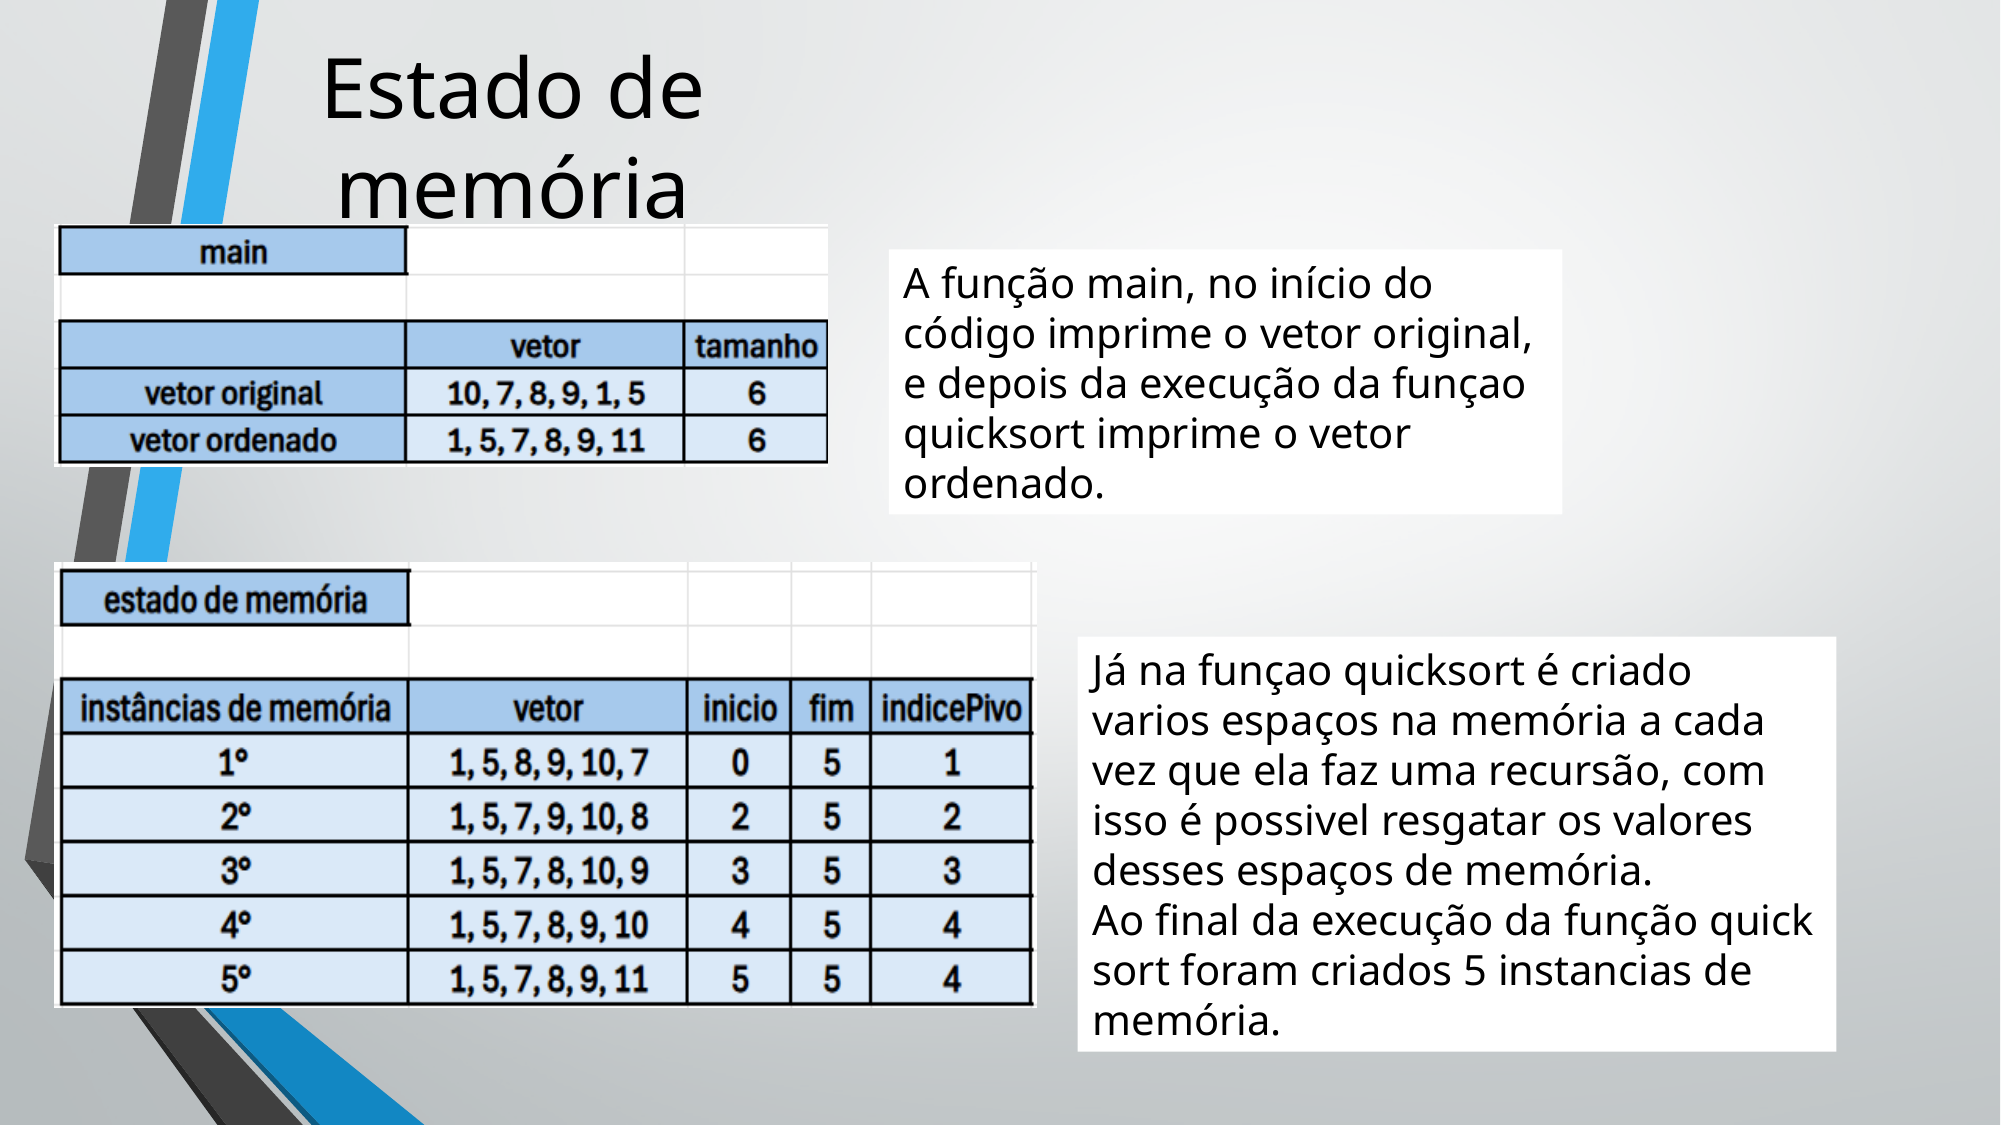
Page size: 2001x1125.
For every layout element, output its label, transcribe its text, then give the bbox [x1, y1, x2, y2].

title Estado de memória [137, 59, 889, 212]
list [53, 562, 1037, 1008]
text_box Já na funçao quicksort é criado varios espaços na memória a cada vez que ela faz uma recursão, com isso é possivel resgatar os valores desses espaços de memória. Ao final da execução da função quick sort foram criados 5 instancias de memória. [1077, 636, 1837, 1052]
picture [54, 224, 828, 467]
text_box A função main, no início do código imprime o vetor original, e depois da execução da funçao quicksort imprime o vetor ordenado. [888, 249, 1563, 515]
